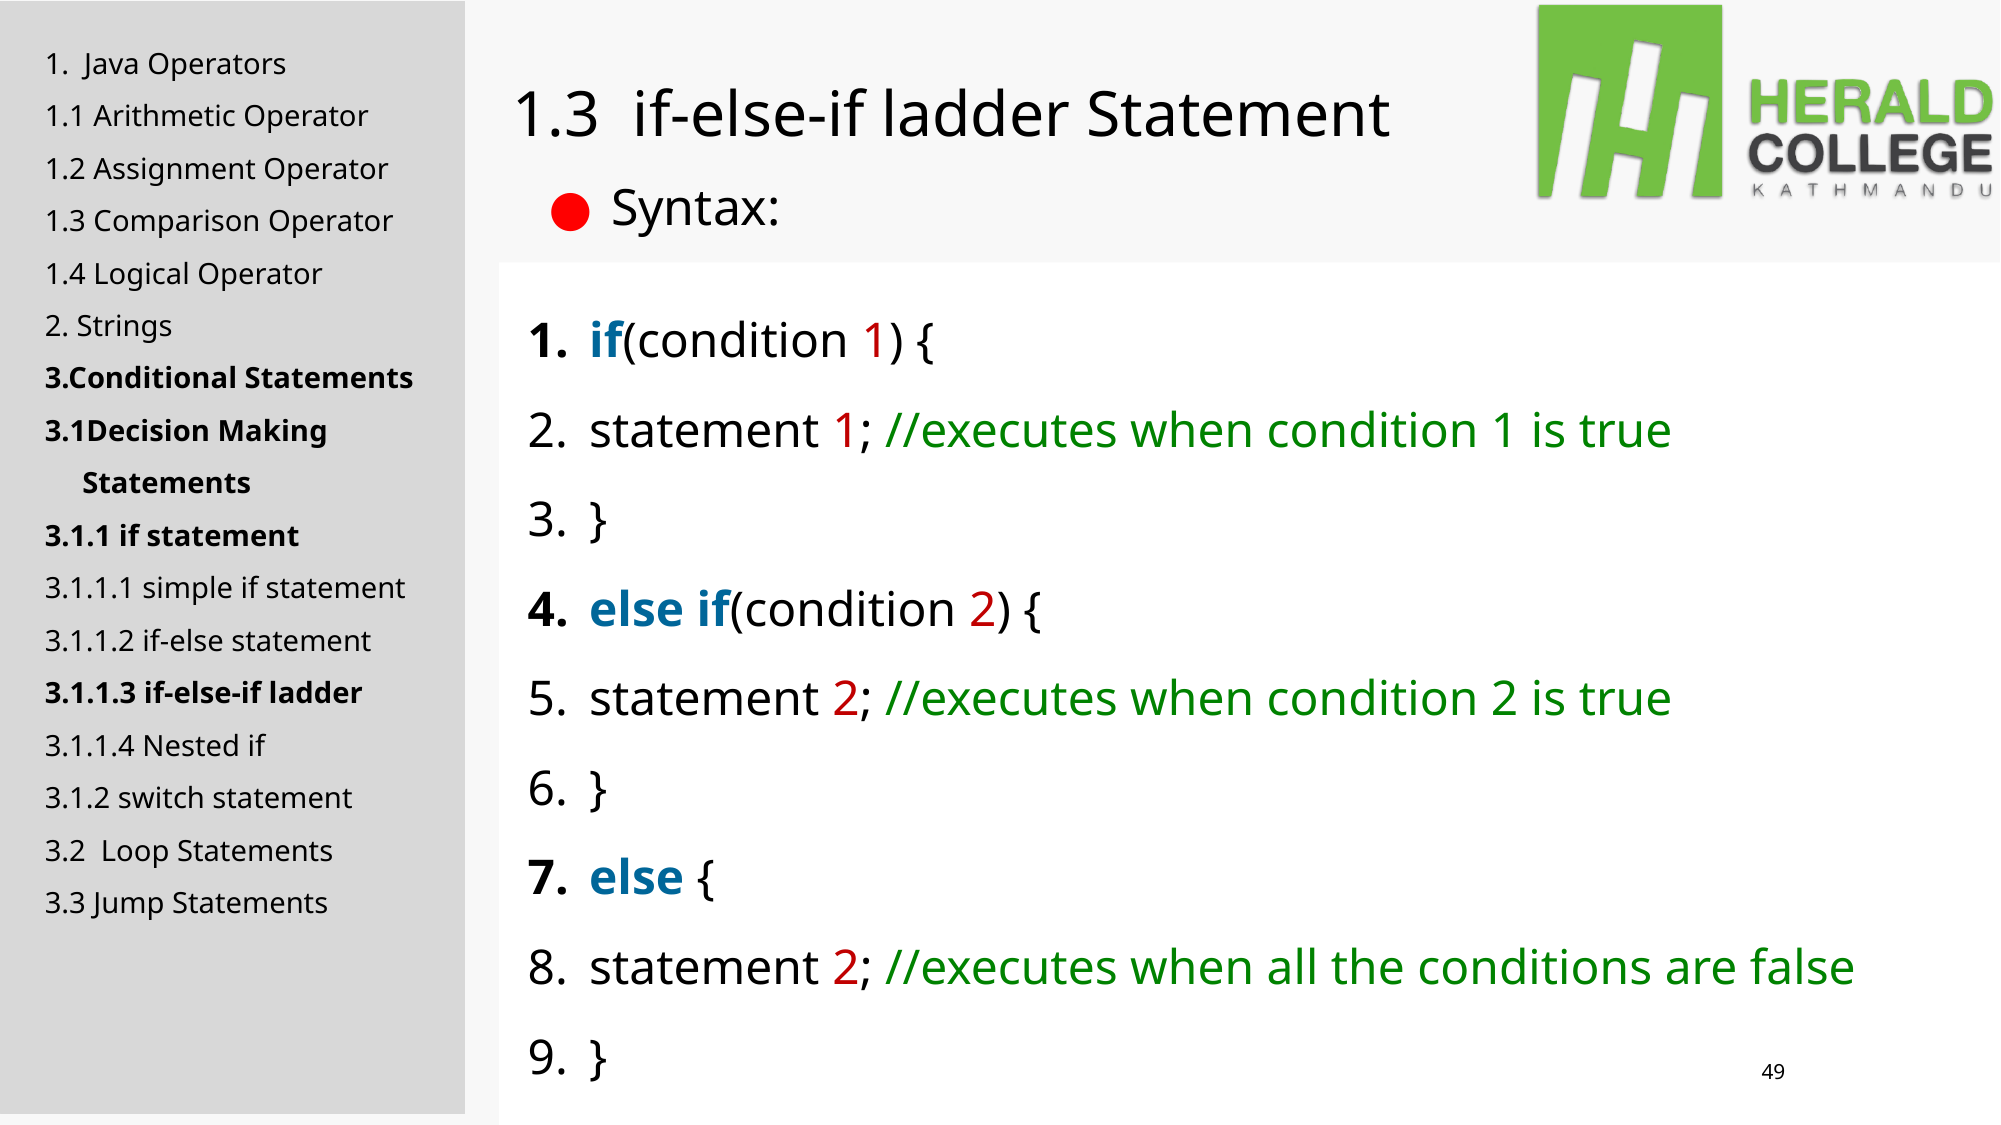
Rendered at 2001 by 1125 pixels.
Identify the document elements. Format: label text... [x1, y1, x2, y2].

title 1.3 if-else-if ladder Statement [497, 24, 1704, 157]
text_box if(condition 1) { statement 1; //executes when condition 1 is true } else if(condition 2) { statement 2; //executes when condition 2 is true } else { statement 2; //executes when all the conditions are false } [499, 262, 2000, 1125]
text_box Syntax: [520, 160, 2000, 262]
text_box 1. Java Operators 1.1 Arithmetic Operator 1.2 Assignment Operator 1.3 Comparison Operator 1.4 Logical Operator 2. Strings 3.Conditional Statements 3.1Decision Making Statements 3.1.1 if statement 3.1.1.1 simple if statement 3.1.1.2 if-else statement 3.1.1.3 if-else-if ladder 3.1.1.4 Nested if 3.1.2 switch statement 3.2 Loop Statements 3.3 Jump Statements [29, 12, 436, 1103]
text_box [0, 1, 465, 1114]
slide_number 49 [1612, 1057, 1801, 1088]
picture [1462, 0, 2001, 292]
